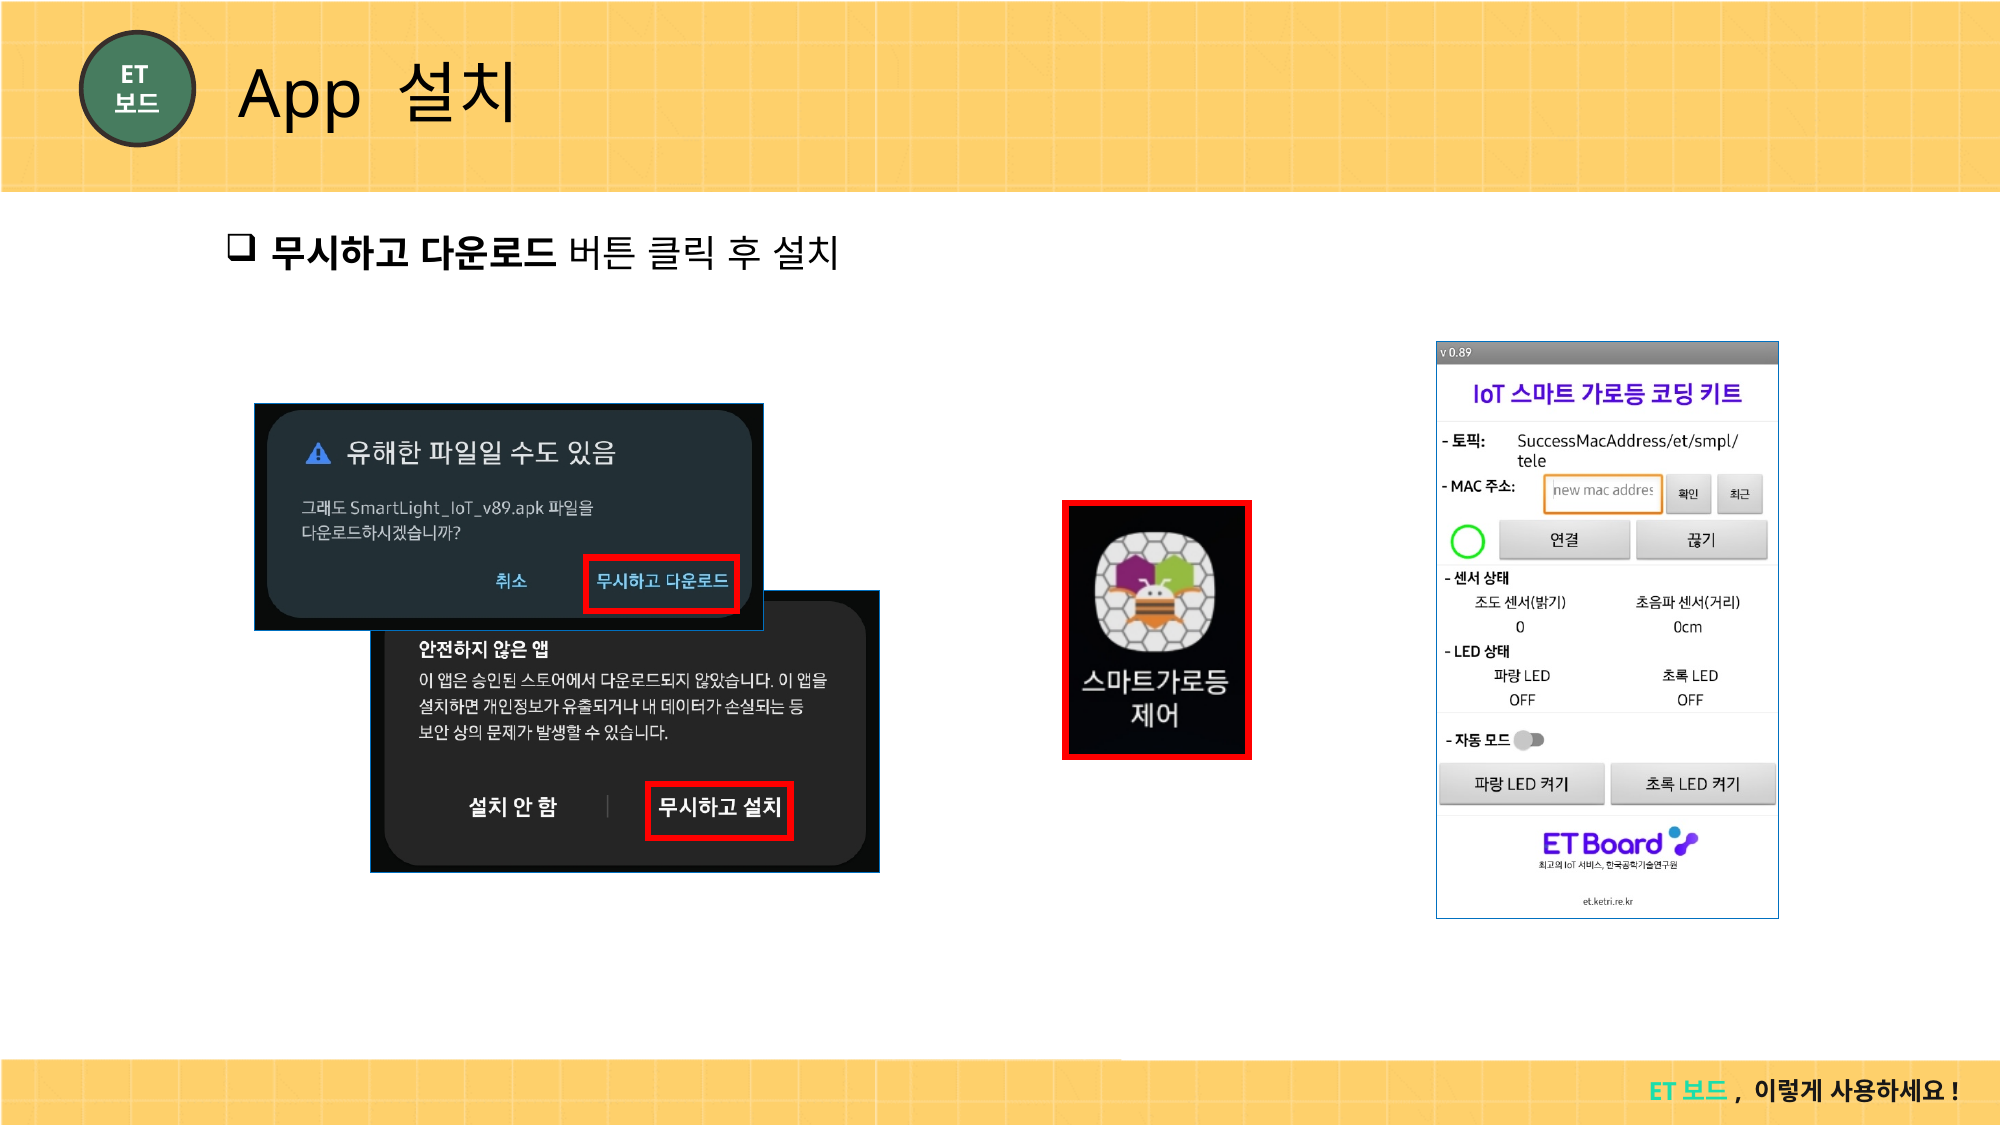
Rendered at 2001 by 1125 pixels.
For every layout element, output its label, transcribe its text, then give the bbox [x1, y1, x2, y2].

picture [2, 1060, 875, 1125]
picture [877, 1, 2000, 192]
picture [1068, 502, 1249, 758]
picture [1436, 341, 1779, 919]
picture [877, 1061, 1999, 1125]
picture [254, 403, 880, 873]
picture [2, 1, 875, 192]
text_box 무시하고 다운로드 버튼 클릭 후 설치 [210, 222, 857, 328]
title App 설치 [223, 37, 1949, 155]
text_box [1064, 502, 1068, 758]
